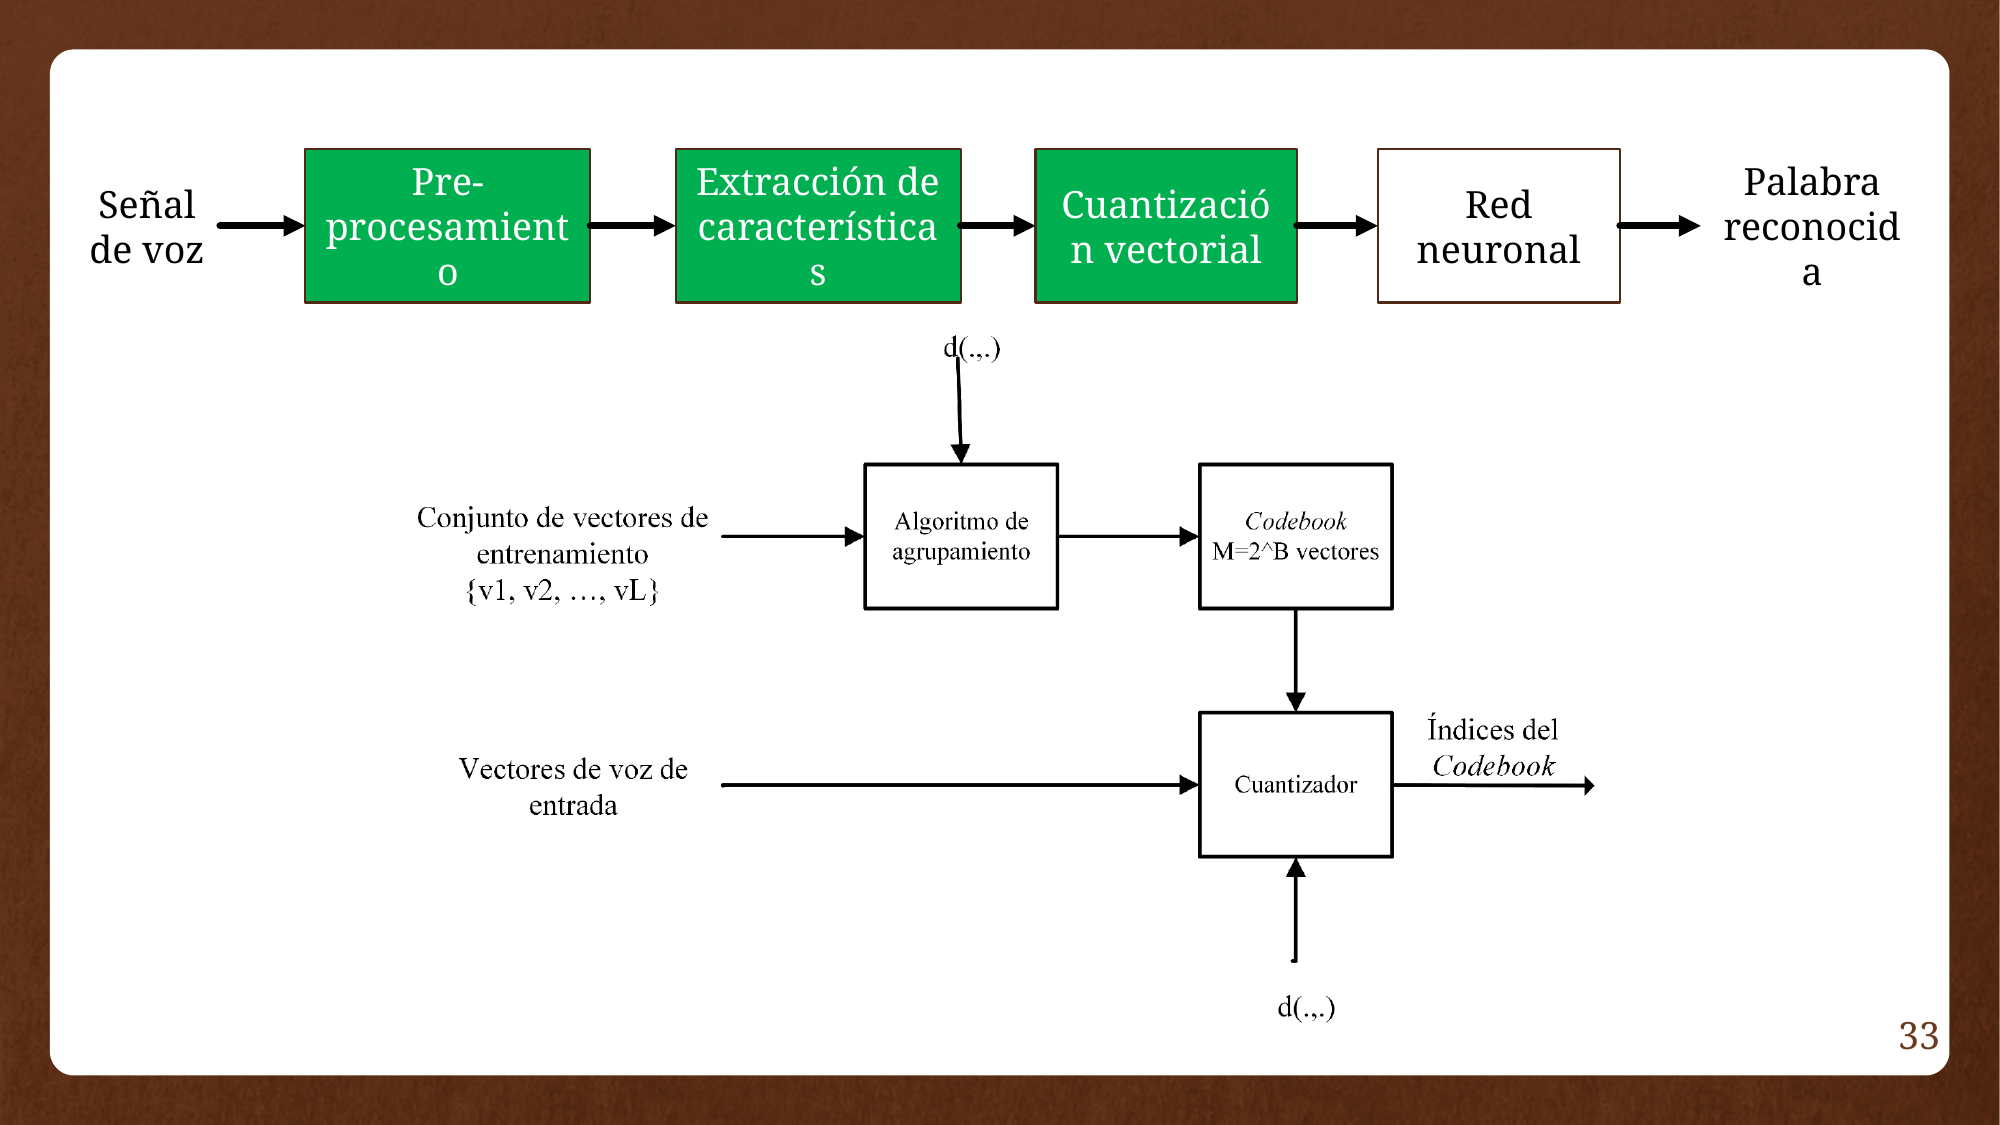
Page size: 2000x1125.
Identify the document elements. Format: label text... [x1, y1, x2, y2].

text_box Pre-procesamiento [304, 148, 591, 304]
text_box Red neuronal [1377, 148, 1621, 304]
picture [401, 322, 1595, 1038]
text_box Cuantización vectorial [1034, 148, 1298, 304]
text_box Extracción de características [675, 148, 962, 304]
text_box Palabra reconocida [1700, 148, 1925, 304]
text_box Señal de voz [73, 148, 221, 304]
slide_number 33 [1838, 1012, 1956, 1063]
